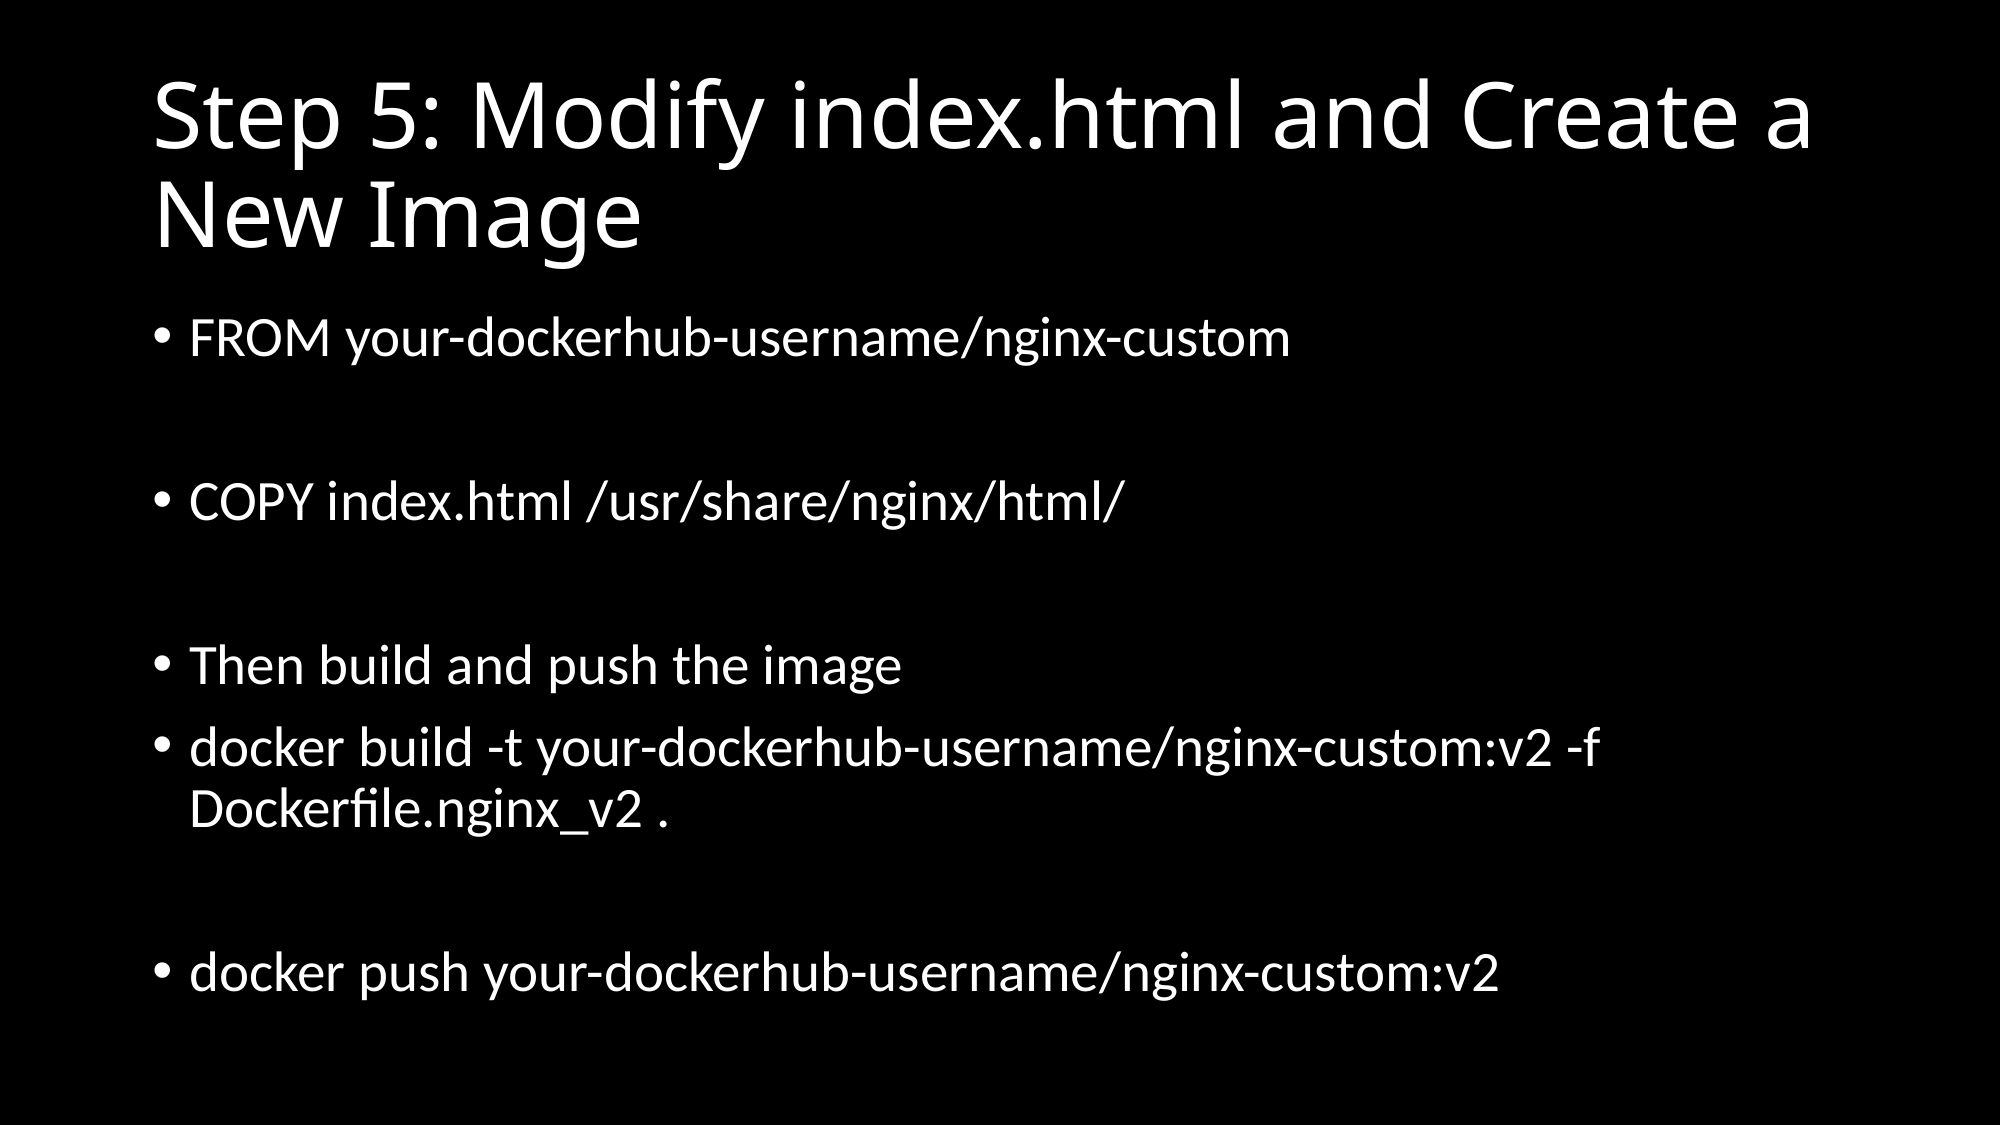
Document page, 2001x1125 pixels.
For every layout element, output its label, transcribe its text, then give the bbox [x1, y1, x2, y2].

title Step 5: Modify index.html and Create a New Image [137, 59, 1863, 278]
list FROM your-dockerhub-username/nginx-custom COPY index.html /usr/share/nginx/html/ Then build and push the image docker build -t your-dockerhub-username/nginx-custom:v2 -f Dockerfile.nginx_v2 . docker push your-dockerhub-username/nginx-custom:v2 [137, 299, 1863, 1014]
